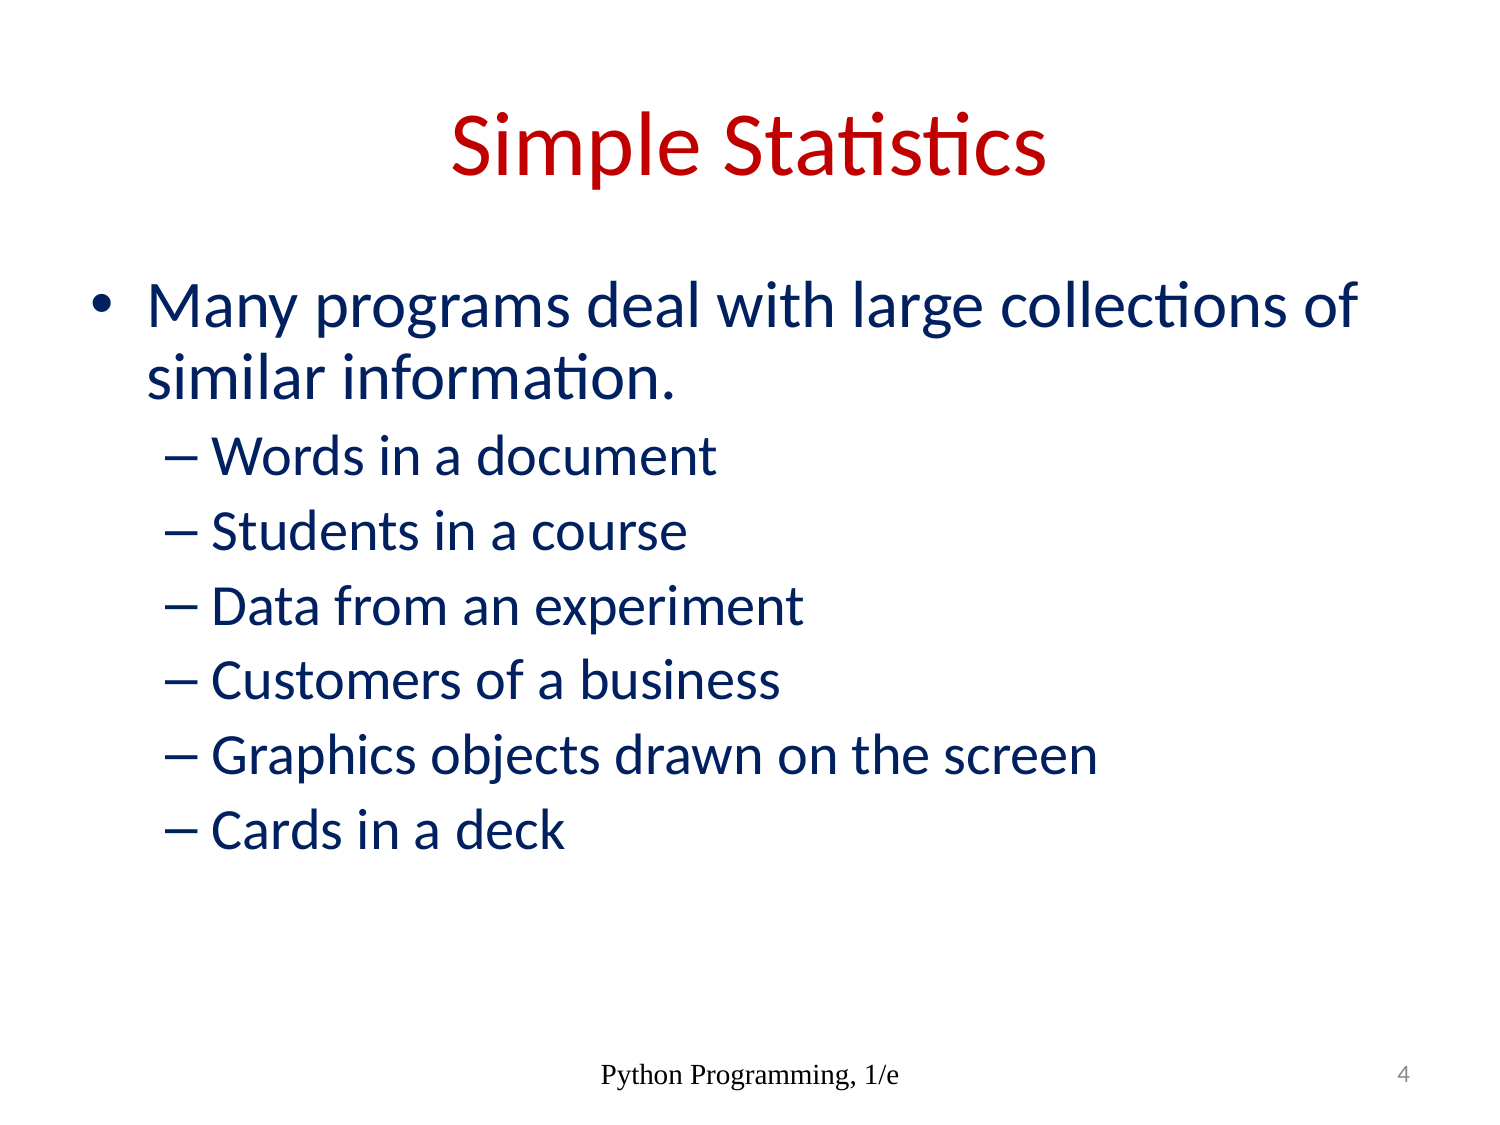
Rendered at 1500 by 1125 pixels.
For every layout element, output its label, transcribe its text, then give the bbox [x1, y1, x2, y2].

title Simple Statistics [75, 45, 1425, 233]
slide_number 4 [1074, 1042, 1425, 1103]
footer Python Programming, 1/e [512, 1042, 988, 1103]
list Many programs deal with large collections of similar information. Words in a document Students in a course Data from an experiment Customers of a business Graphics objects drawn on the screen Cards in a deck [75, 262, 1425, 1005]
